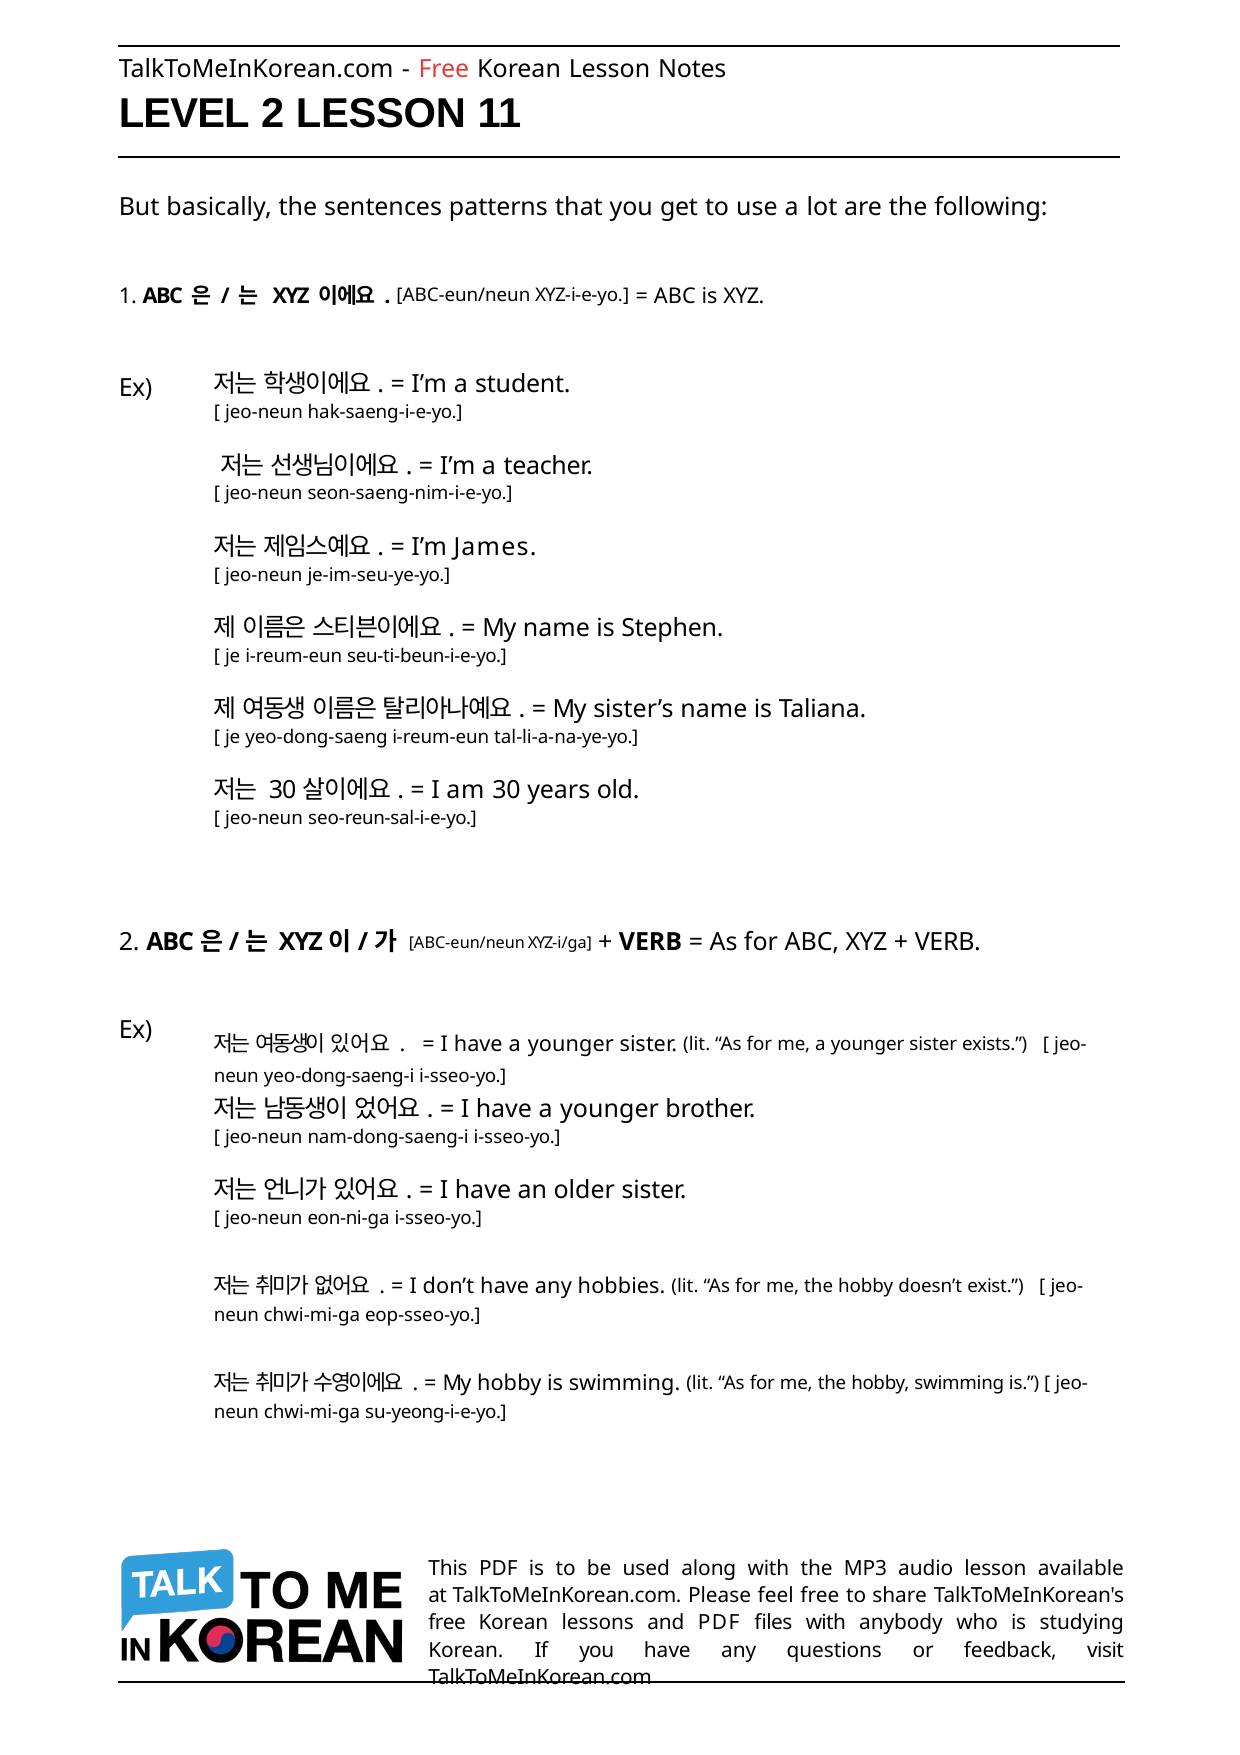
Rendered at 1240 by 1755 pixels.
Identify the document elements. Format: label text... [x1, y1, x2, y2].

text_box 2. ABC은/는 XYZ이/가 [ABC-eun/neun XYZ-i/ga] + VERB = As for ABC, XYZ + VERB. [112, 919, 984, 956]
text_box Ex) [116, 369, 156, 402]
text_box 저는 학생이에요. = I’m a student. [ jeo-neun hak-saeng-i-e-yo.] [211, 363, 582, 423]
text_box 저는 남동생이 었어요. = I have a younger brother. [ jeo-neun nam-dong-saeng-i i-sseo-yo.] 저는 언니가 있어요. = I have an older sister. [ jeo-neun eon-ni-ga i-sseo-yo.] 저는 취미가 없어요. = I don’t have any hobbies. (lit. “As for me, the hobby doesn’t exist.”) [ jeo-neun chwi-mi-ga eop-sseo-yo.] 저는 취미가 수영이에요. = My hobby is swimming. (lit. “As for me, the hobby, swimming is.”) [ jeo-neun chwi-mi-ga su-yeong-i-e-yo.] [211, 1088, 1121, 1423]
text_box 저는 선생님이에요. = I’m a teacher. [ jeo-neun seon-saeng-nim-i-e-yo.] 저는 제임스예요. = I’m James. [ jeo-neun je-im-seu-ye-yo.] 제 이름은 스티븐이에요. = My name is Stephen. [ je i-reum-eun seu-ti-beun-i-e-yo.] 제 여동생 이름은 탈리아나예요. = My sister’s name is Taliana. [ je yeo-dong-saeng i-reum-eun tal-li-a-na-ye-yo.] 저는 30살이에요. = I am 30 years old. [ jeo-neun seo-reun-sal-i-e-yo.] [211, 444, 890, 829]
text_box TalkToMeInKorean.com - Free Korean Lesson Notes LEVEL 2 LESSON 11 But basically, the sentences patterns that you get to use a lot are the following: 1. ABC은/는 XYZ이에요. [ABC-eun/neun XYZ-i-e-yo.] = ABC is XYZ. [116, 49, 1051, 310]
text_box 저는 여동생이 있어요. = I have a younger sister. (lit. “As for me, a younger sister exists.”) [ jeo-neun yeo-dong-saeng-i i-sseo-yo.] [211, 997, 1108, 1087]
text_box Ex) [116, 1011, 156, 1044]
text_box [117, 1546, 1126, 1684]
